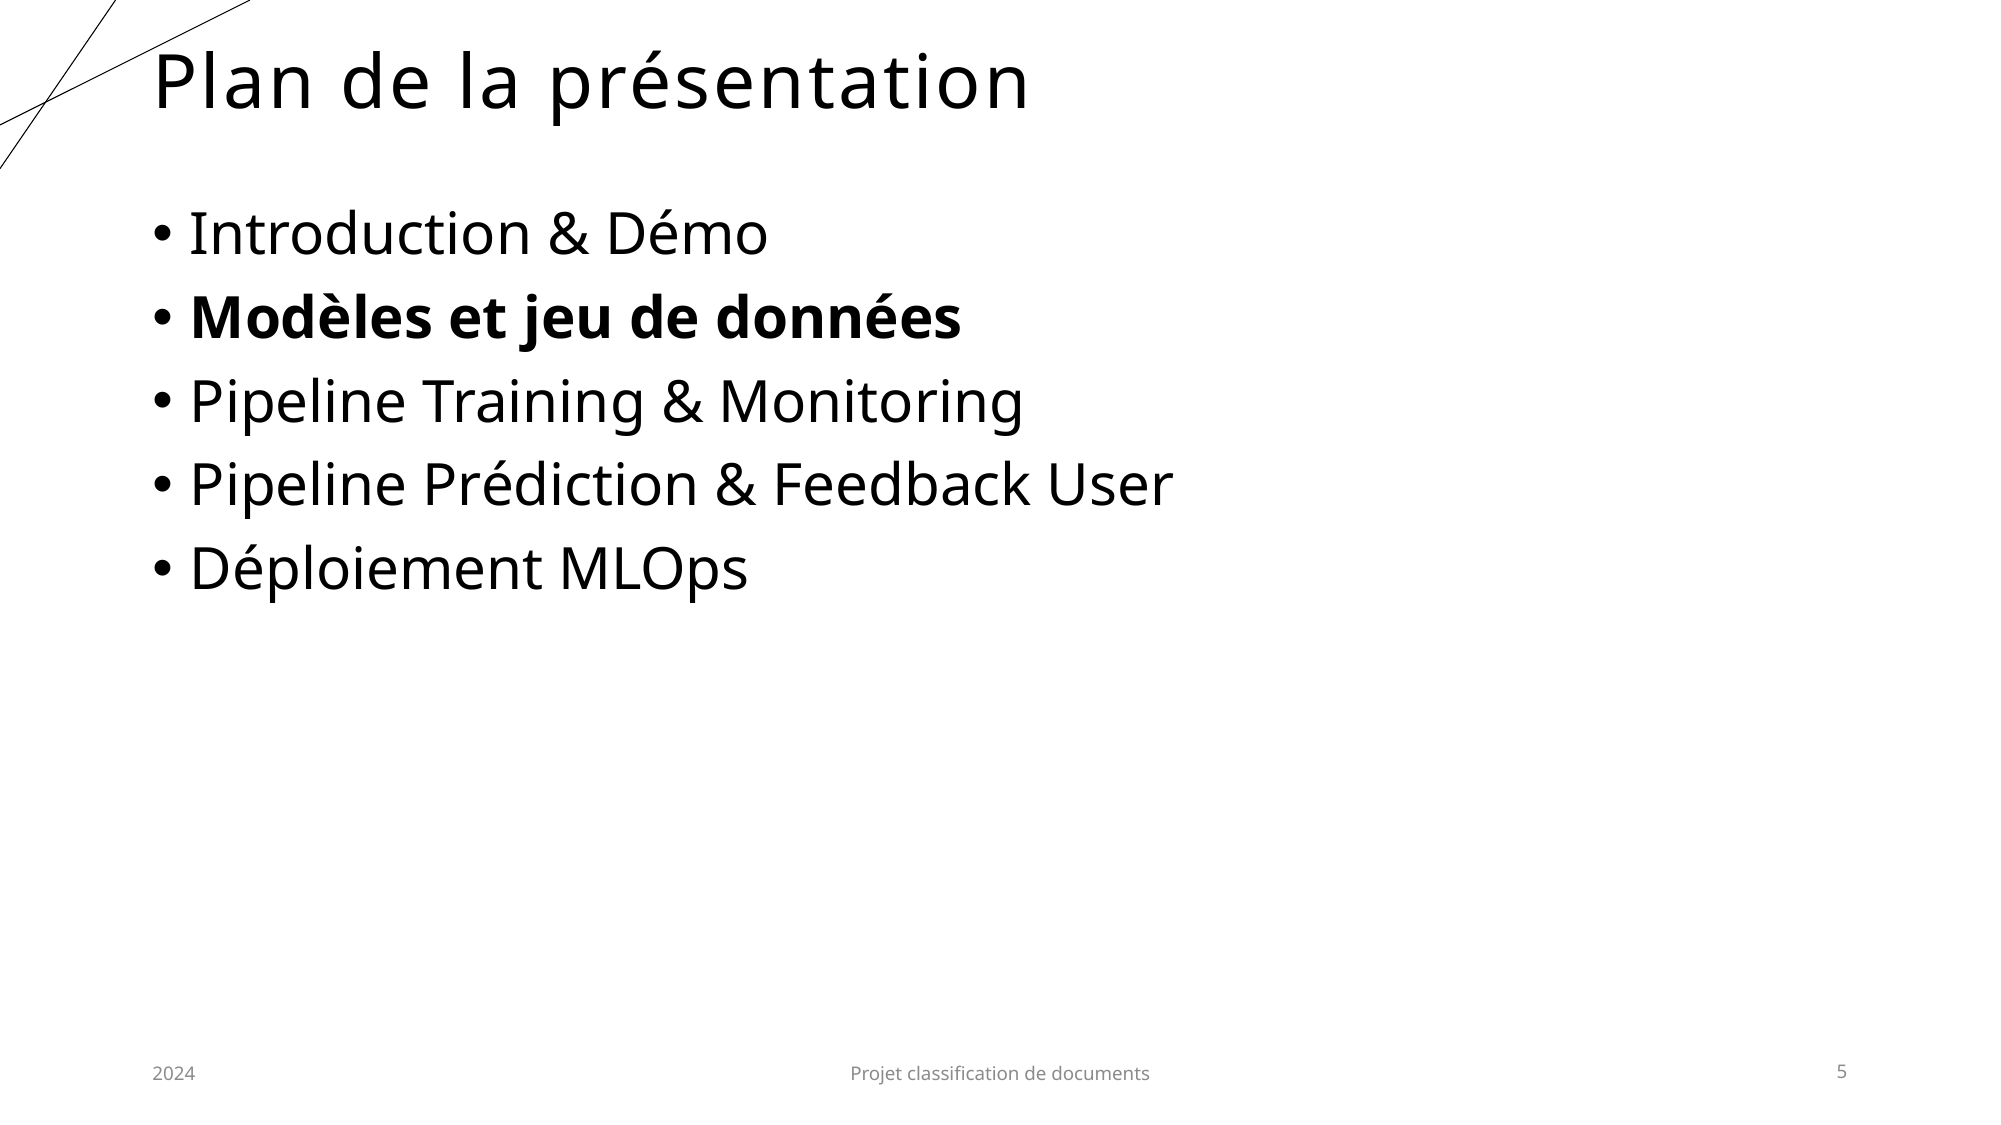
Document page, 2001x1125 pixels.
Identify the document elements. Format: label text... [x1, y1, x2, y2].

footer Projet classification de documents [662, 1042, 1338, 1103]
list Introduction & Démo Modèles et jeu de données Pipeline Training & Monitoring Pipeline Prédiction & Feedback User Déploiement MLOps [137, 196, 1936, 1001]
slide_number 5 [1412, 1042, 1863, 1103]
slide_number 2024 [137, 1042, 588, 1103]
title Plan de la présentation [137, 36, 1936, 133]
